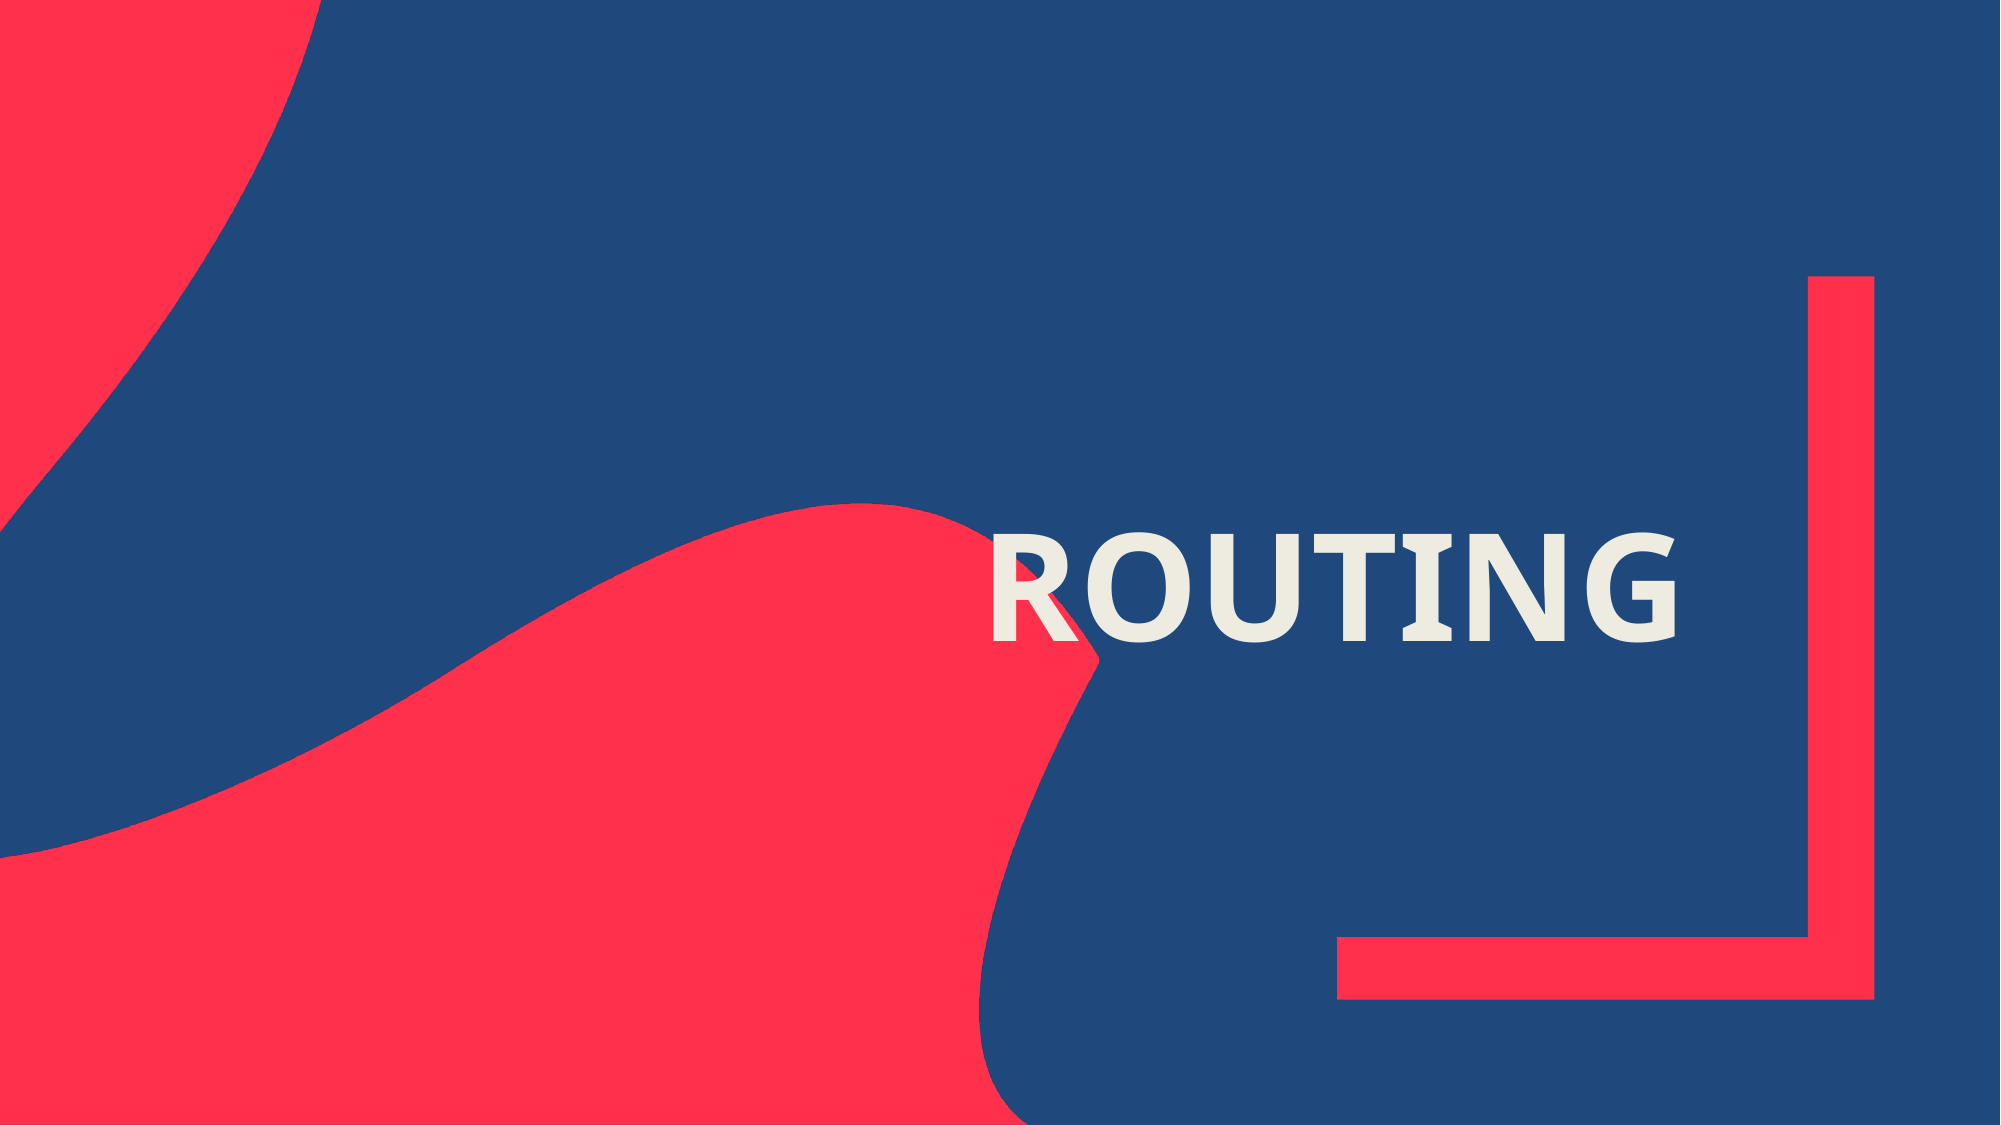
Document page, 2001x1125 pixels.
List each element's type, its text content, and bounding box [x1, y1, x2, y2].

title Routing [125, 213, 1703, 682]
picture [0, 0, 1100, 1125]
